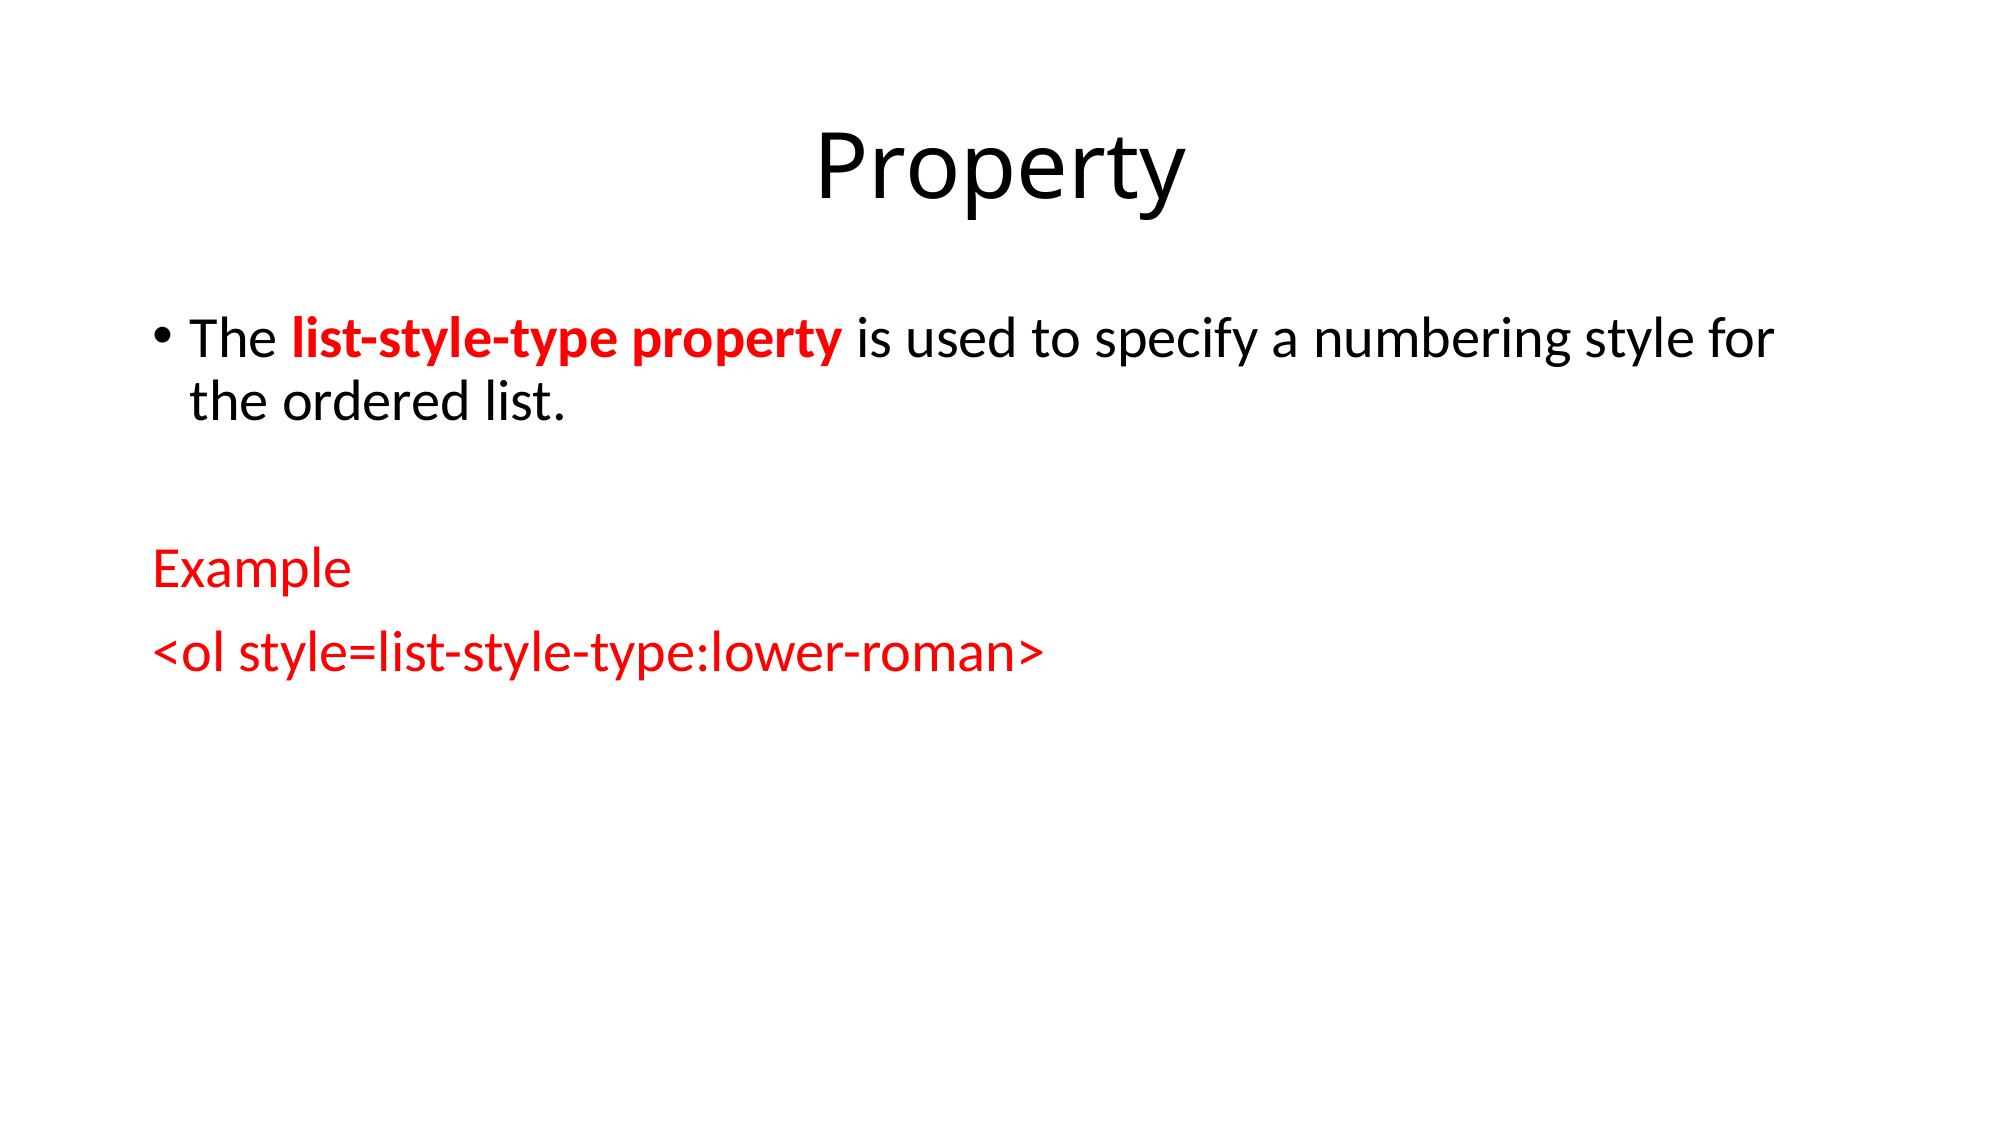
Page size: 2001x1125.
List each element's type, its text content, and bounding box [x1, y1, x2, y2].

list The list-style-type property is used to specify a numbering style for the ordered list. Example <ol style=list-style-type:lower-roman> [137, 299, 1863, 1014]
title Property [137, 59, 1863, 278]
